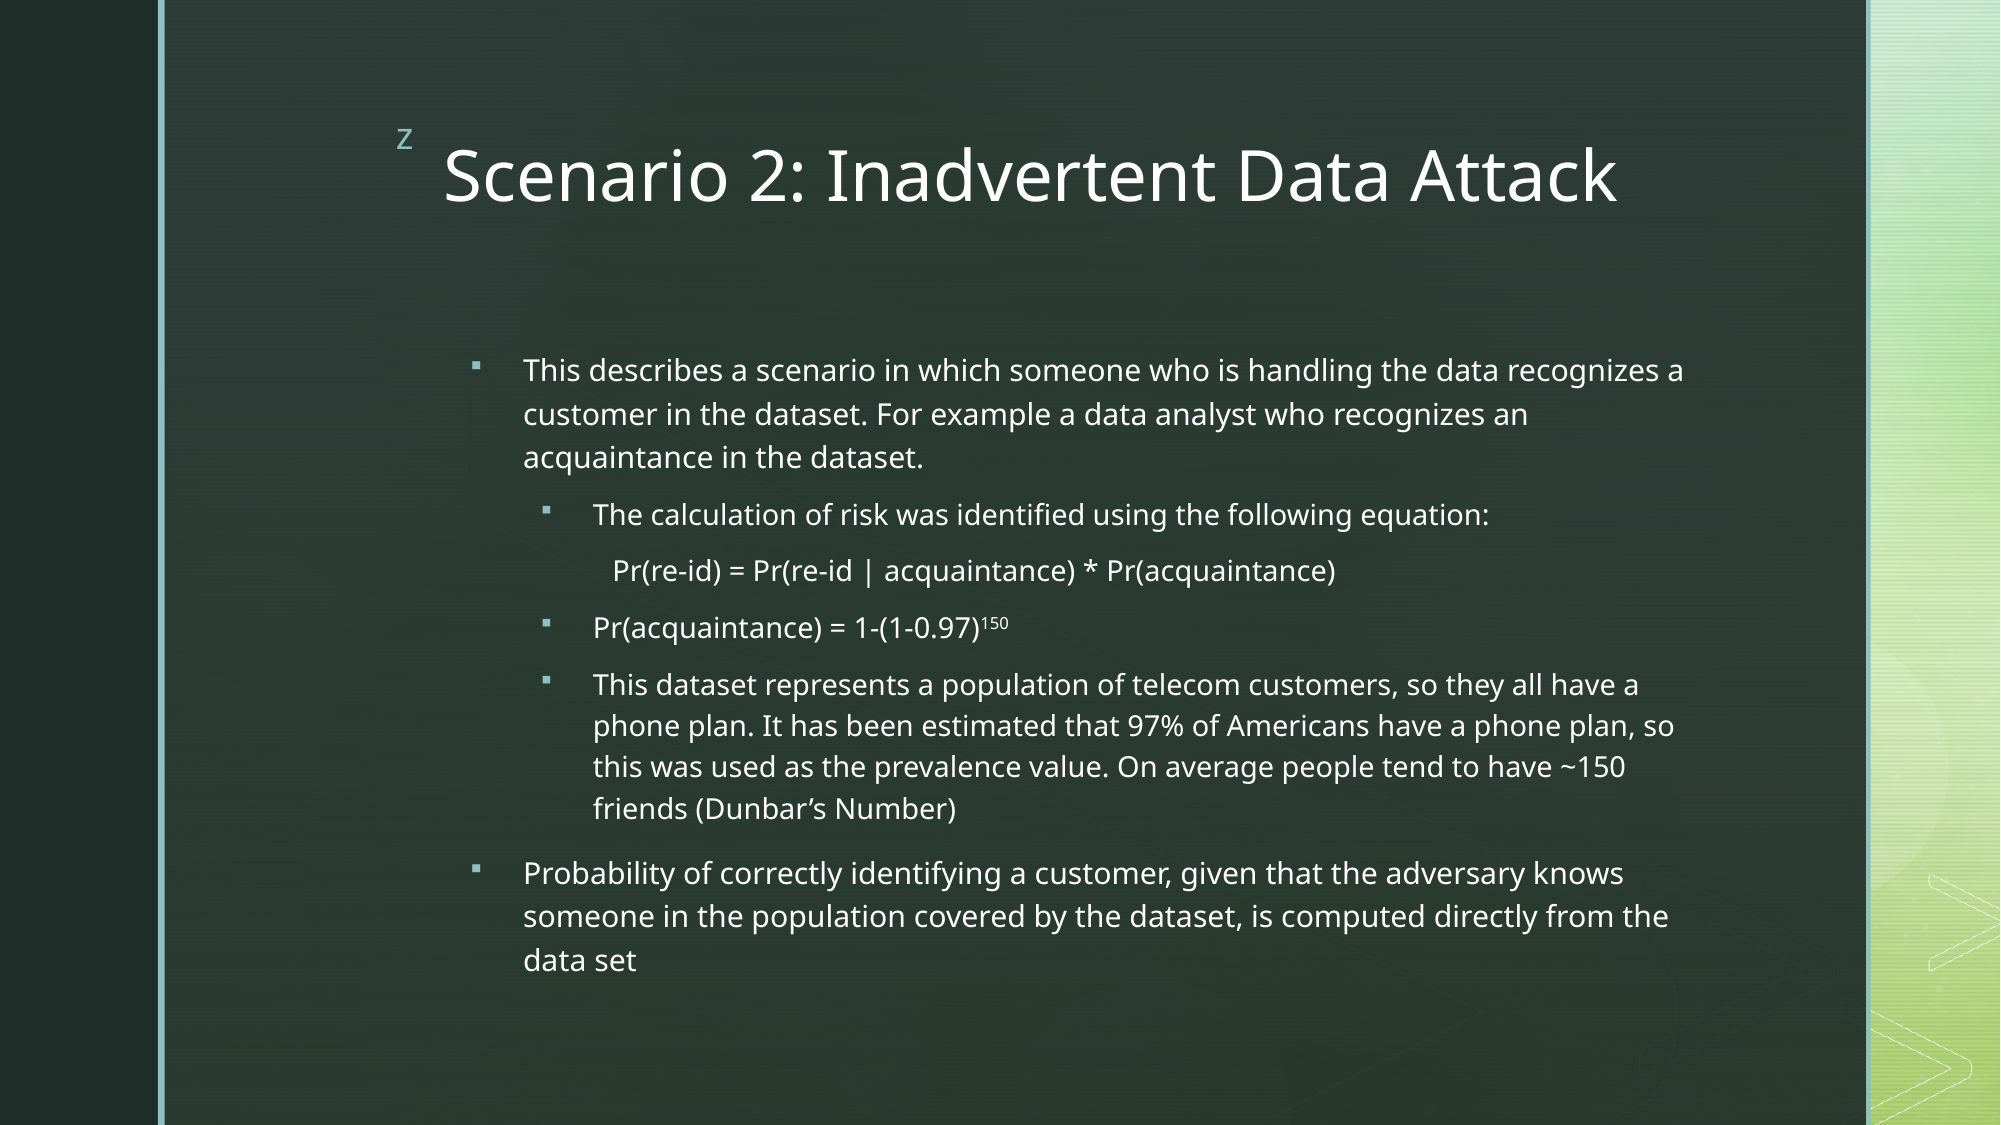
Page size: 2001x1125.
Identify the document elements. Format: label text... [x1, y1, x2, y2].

title Scenario 2: Inadvertent Data Attack [428, 132, 1734, 310]
picture [1871, 0, 2001, 1125]
list This describes a scenario in which someone who is handling the data recognizes a customer in the dataset. For example a data analyst who recognizes an acquaintance in the dataset. The calculation of risk was identified using the following equation: Pr(re-id) = Pr(re-id | acquaintance) * Pr(acquaintance) Pr(acquaintance) = 1-(1-0.97)150 This dataset represents a population of telecom customers, so they all have a phone plan. It has been estimated that 97% of Americans have a phone plan, so this was used as the prevalence value. On average people tend to have ~150 friends (Dunbar’s Number) Probability of correctly identifying a customer, given that the adversary knows someone in the population covered by the dataset, is computed directly from the data set [454, 336, 1734, 993]
